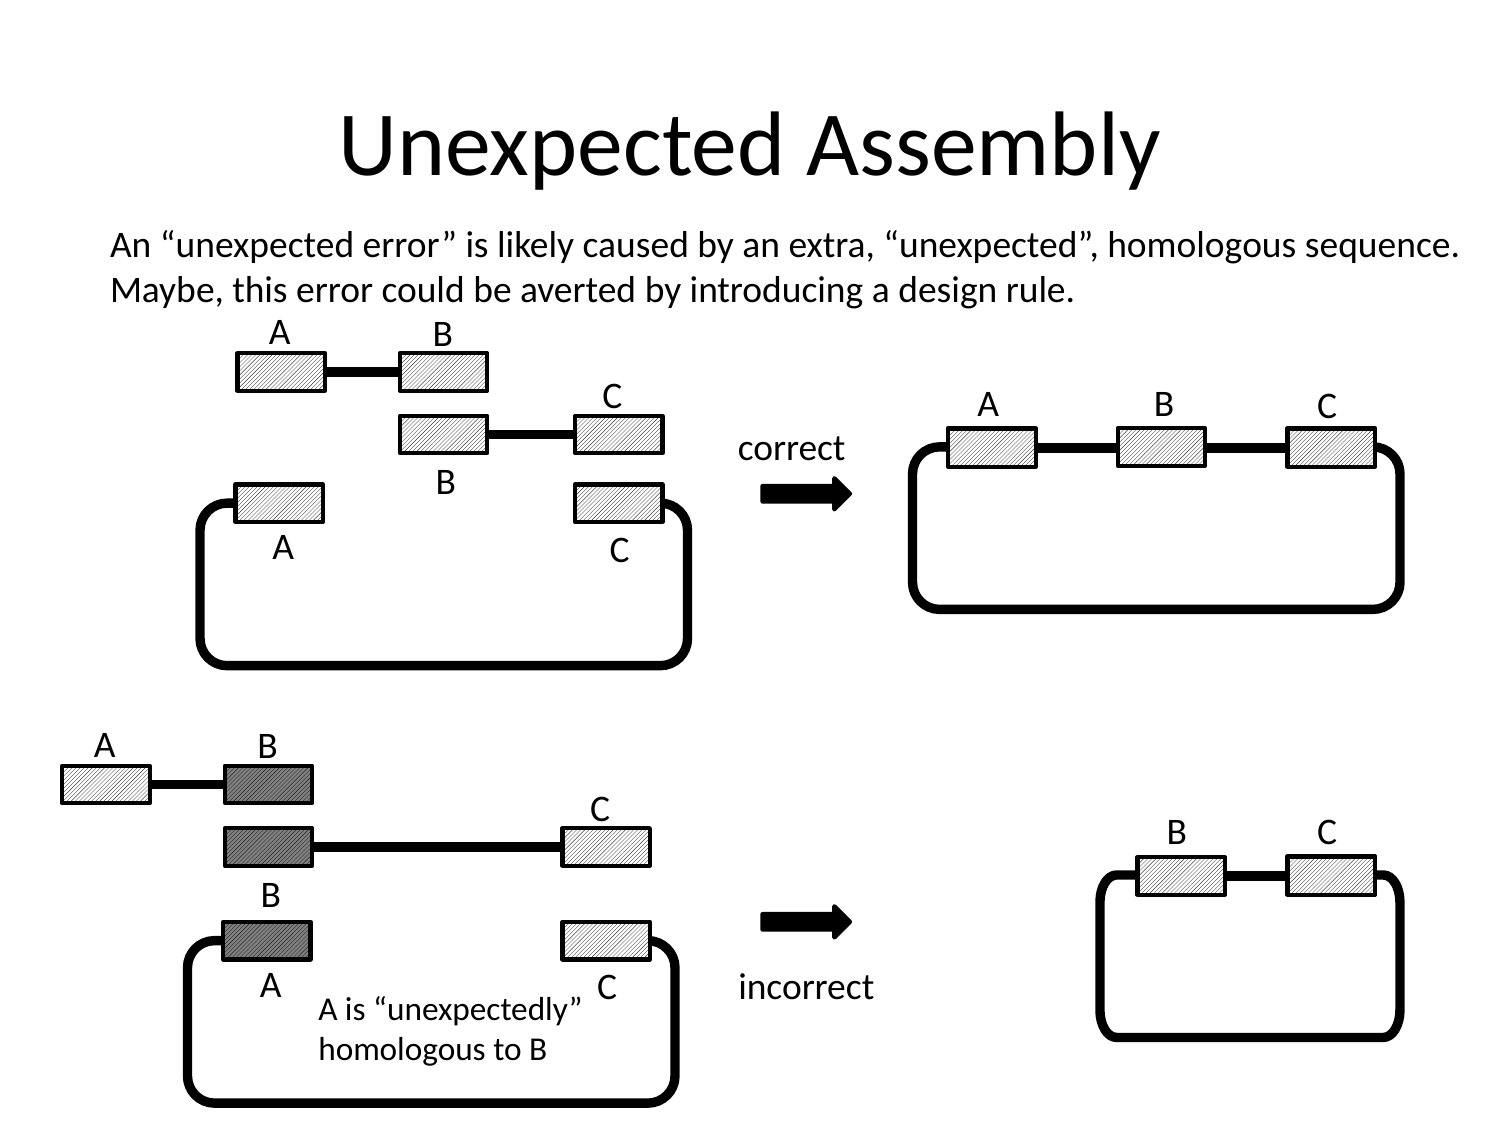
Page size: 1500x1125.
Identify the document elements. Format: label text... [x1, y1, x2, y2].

text_box [233, 482, 325, 524]
text_box [760, 904, 853, 940]
text_box [221, 920, 313, 962]
text_box [60, 764, 152, 805]
text_box B [1139, 371, 1190, 432]
text_box [1097, 872, 1403, 1040]
text_box An “unexpected error” is likely caused by an extra, “unexpected”, homologous sequence. Maybe, this error could be averted by introducing a design rule. [95, 212, 1486, 318]
text_box A [962, 371, 1015, 432]
text_box B [420, 449, 472, 510]
text_box B [1151, 799, 1203, 860]
text_box C [587, 363, 638, 424]
text_box [946, 427, 1038, 469]
text_box A [253, 299, 306, 360]
text_box [223, 826, 314, 868]
text_box [573, 414, 665, 455]
text_box A [257, 514, 309, 575]
text_box [560, 826, 652, 868]
text_box [1135, 855, 1227, 897]
text_box C [1302, 373, 1353, 434]
text_box [910, 444, 1403, 612]
text_box [1116, 426, 1207, 447]
text_box [185, 938, 678, 1106]
text_box [1285, 427, 1377, 469]
text_box A [245, 952, 297, 1012]
text_box [760, 476, 853, 512]
text_box [560, 920, 652, 962]
text_box A [78, 712, 131, 773]
text_box [398, 414, 489, 455]
text_box incorrect [723, 955, 890, 1015]
title Unexpected Assembly [75, 45, 1425, 233]
text_box C [575, 776, 625, 836]
text_box C [1302, 799, 1353, 860]
text_box B [417, 301, 469, 361]
text_box [1116, 456, 1207, 468]
text_box [235, 351, 327, 393]
text_box [223, 764, 314, 805]
text_box A is “unexpectedly” homologous to B [303, 979, 620, 1075]
text_box C [594, 517, 645, 578]
text_box correct [723, 415, 861, 476]
text_box [573, 482, 665, 524]
text_box C [582, 955, 633, 1015]
text_box B [242, 713, 293, 774]
text_box [1285, 855, 1377, 897]
text_box [197, 501, 690, 668]
text_box B [245, 862, 297, 923]
text_box [398, 351, 489, 393]
